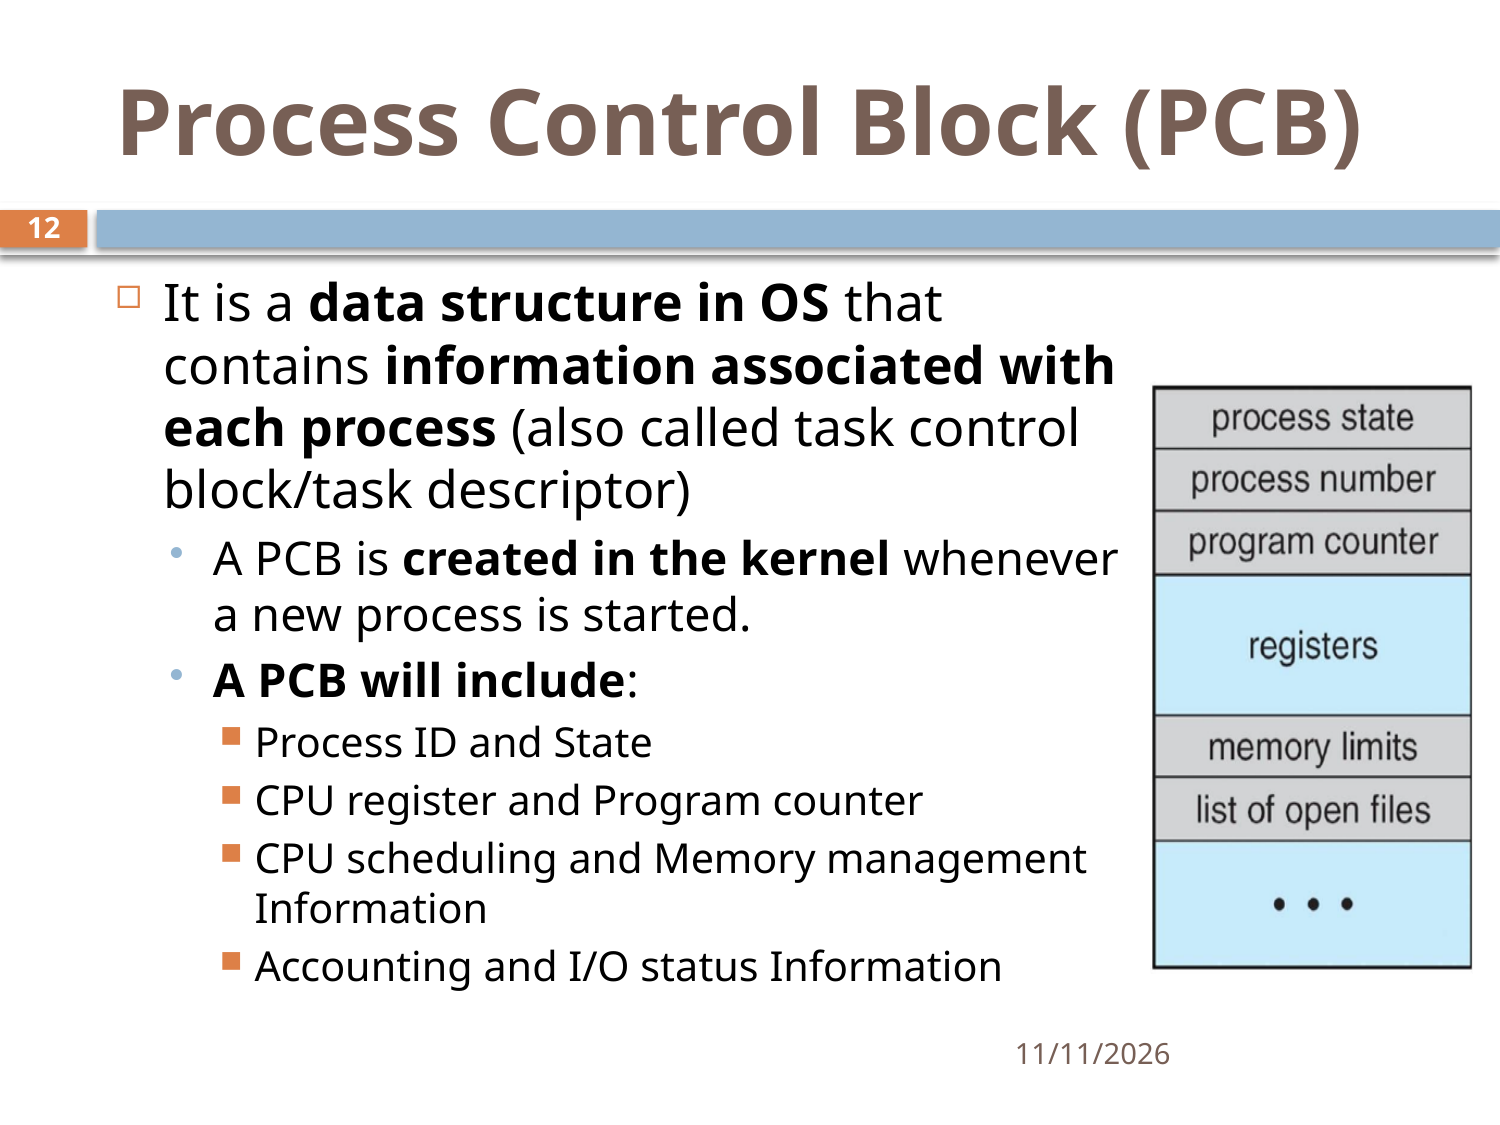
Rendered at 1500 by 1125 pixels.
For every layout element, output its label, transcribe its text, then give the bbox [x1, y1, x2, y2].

slide_number 12 [0, 208, 88, 249]
picture [1149, 380, 1473, 974]
list It is a data structure in OS that contains information associated with each process (also called task control block/task descriptor) A PCB is created in the kernel whenever a new process is started. A PCB will include: Process ID and State CPU register and Program counter CPU scheduling and Memory management Information Accounting and I/O status Information [100, 262, 1150, 1000]
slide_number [999, 1025, 1438, 1085]
title Process Control Block (PCB) [100, 37, 1438, 200]
